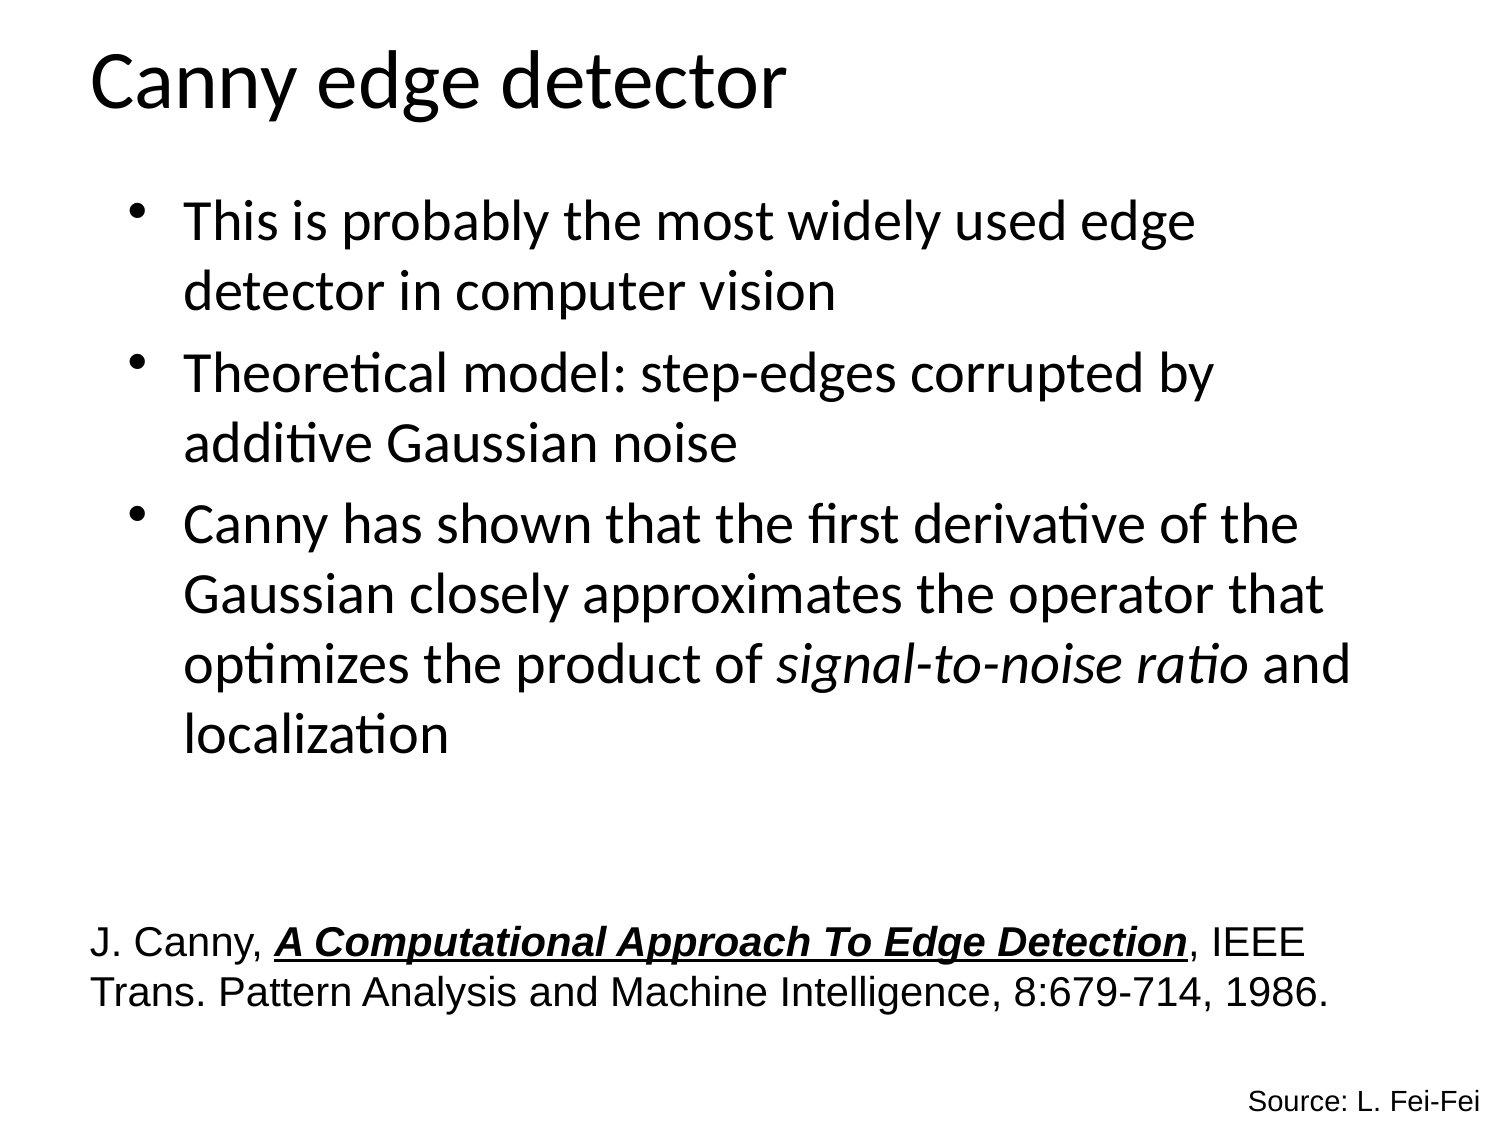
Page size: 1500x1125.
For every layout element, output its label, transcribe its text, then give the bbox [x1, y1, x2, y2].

text_box J. Canny, A Computational Approach To Edge Detection, IEEE Trans. Pattern Analysis and Machine Intelligence, 8:679-714, 1986. [74, 907, 1425, 1023]
title Canny edge detector [75, 0, 1425, 150]
list This is probably the most widely used edge detector in computer vision Theoretical model: step-edges corrupted by additive Gaussian noise Canny has shown that the first derivative of the Gaussian closely approximates the operator that optimizes the product of signal-to-noise ratio and localization [112, 174, 1388, 813]
text_box Source: L. Fei-Fei [1233, 1074, 1496, 1125]
